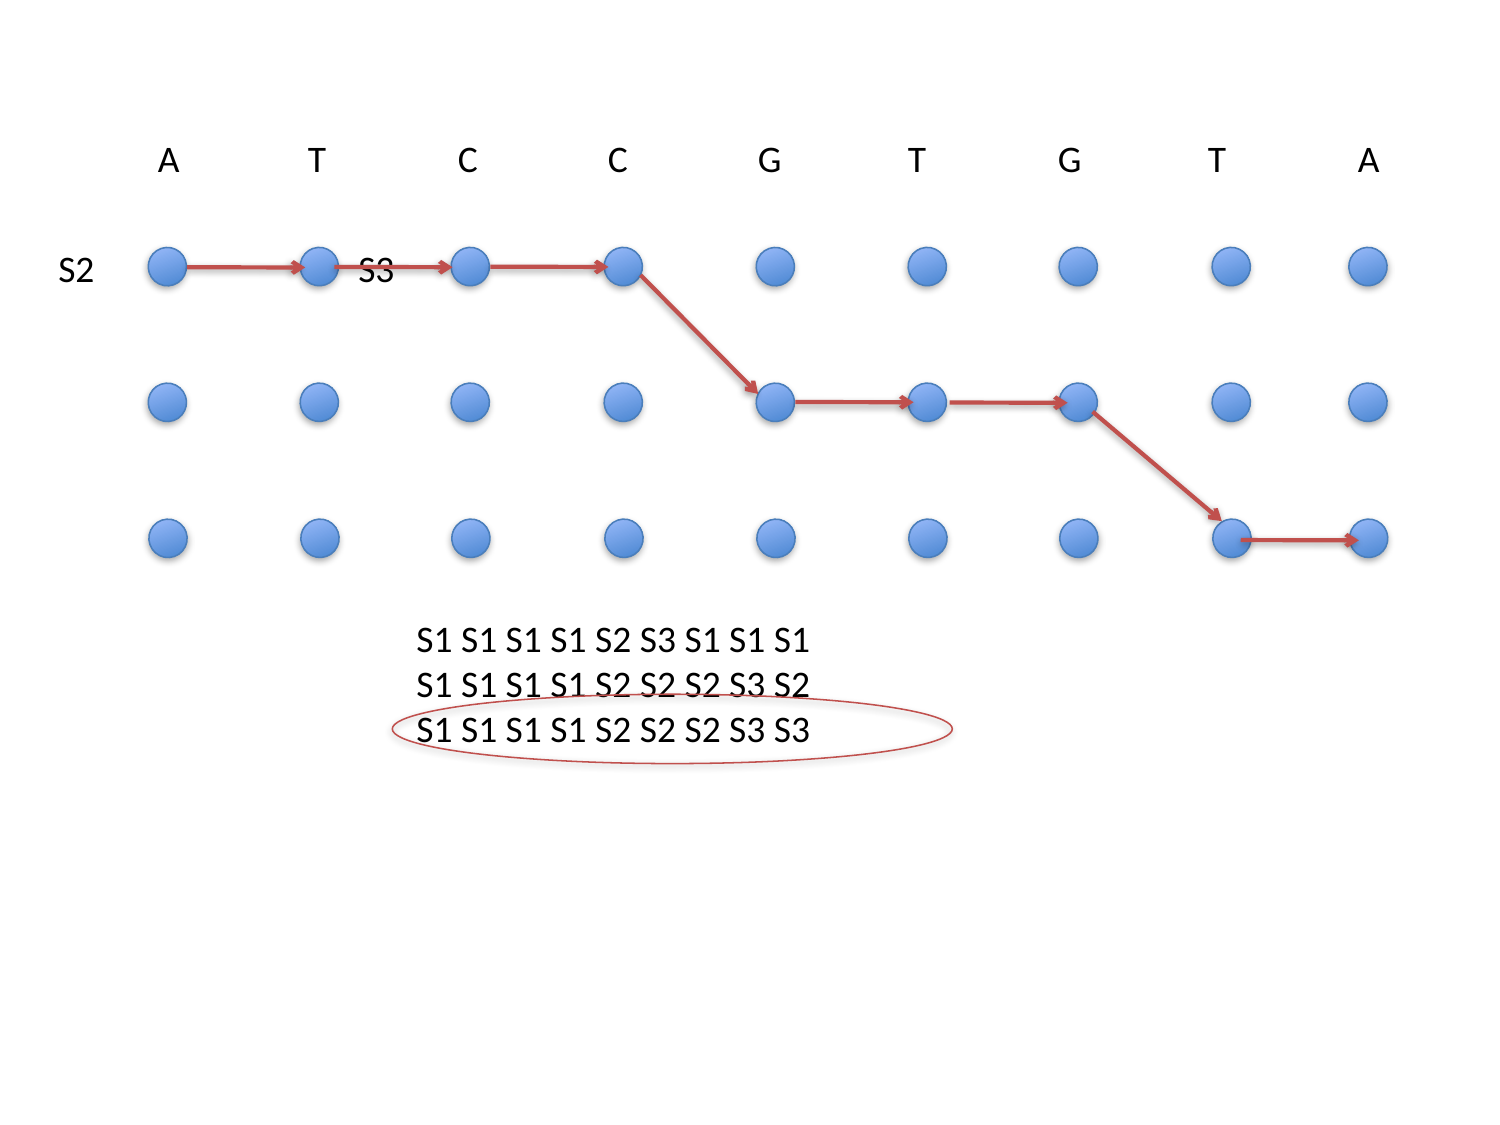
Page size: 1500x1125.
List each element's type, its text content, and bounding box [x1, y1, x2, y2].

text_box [603, 247, 644, 558]
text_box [1211, 247, 1252, 558]
text_box S1 S1 S1 S1 S2 S3 S1 S1 S1 S1 S1 S1 S1 S2 S2 S2 S3 S2 S1 S1 S1 S1 S2 S2 S2 S3 S3 [401, 607, 1280, 758]
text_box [148, 247, 188, 558]
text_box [1348, 247, 1389, 558]
text_box S1 S2 S3 [0, 237, 410, 298]
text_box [1058, 247, 1099, 558]
text_box A T C C G T G T A [143, 127, 1431, 233]
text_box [450, 247, 491, 558]
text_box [907, 247, 948, 558]
text_box [391, 693, 954, 765]
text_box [1102, 401, 1213, 532]
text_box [639, 275, 760, 394]
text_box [755, 247, 796, 558]
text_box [299, 247, 340, 558]
